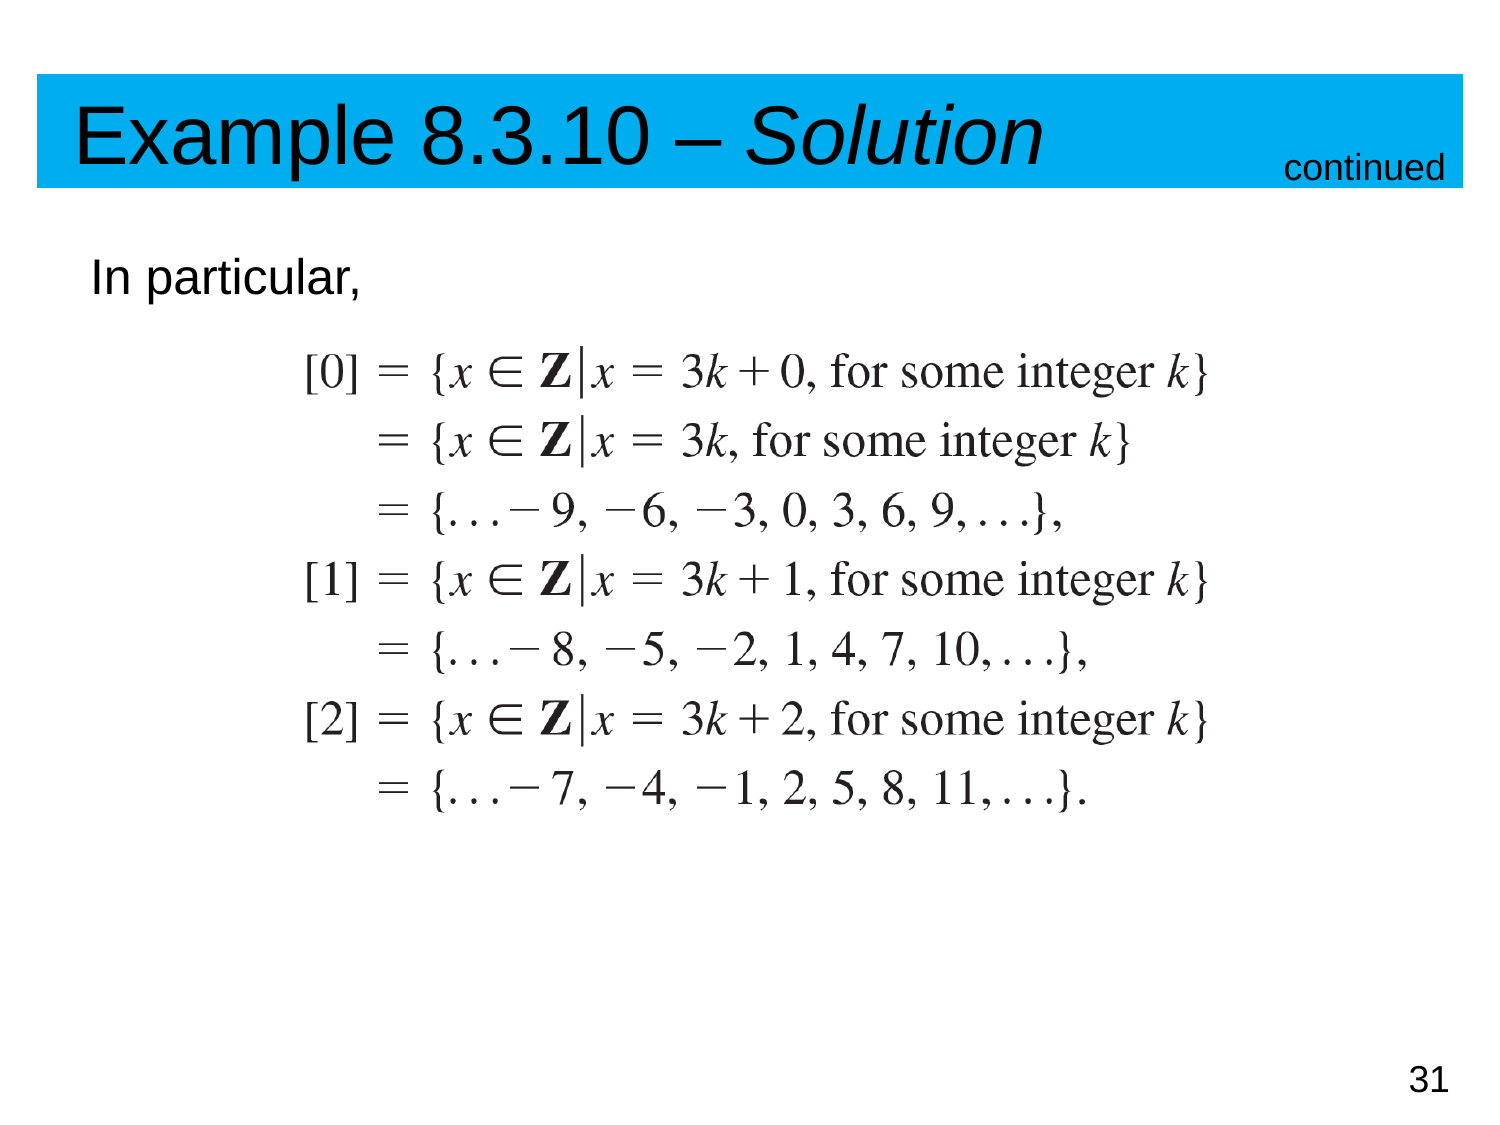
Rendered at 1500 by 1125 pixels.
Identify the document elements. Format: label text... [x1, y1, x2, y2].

picture [287, 337, 1220, 830]
list In particular, [75, 237, 1425, 325]
title Example 8.3.10 – Solution [58, 37, 1408, 225]
list continued [1268, 135, 1463, 206]
